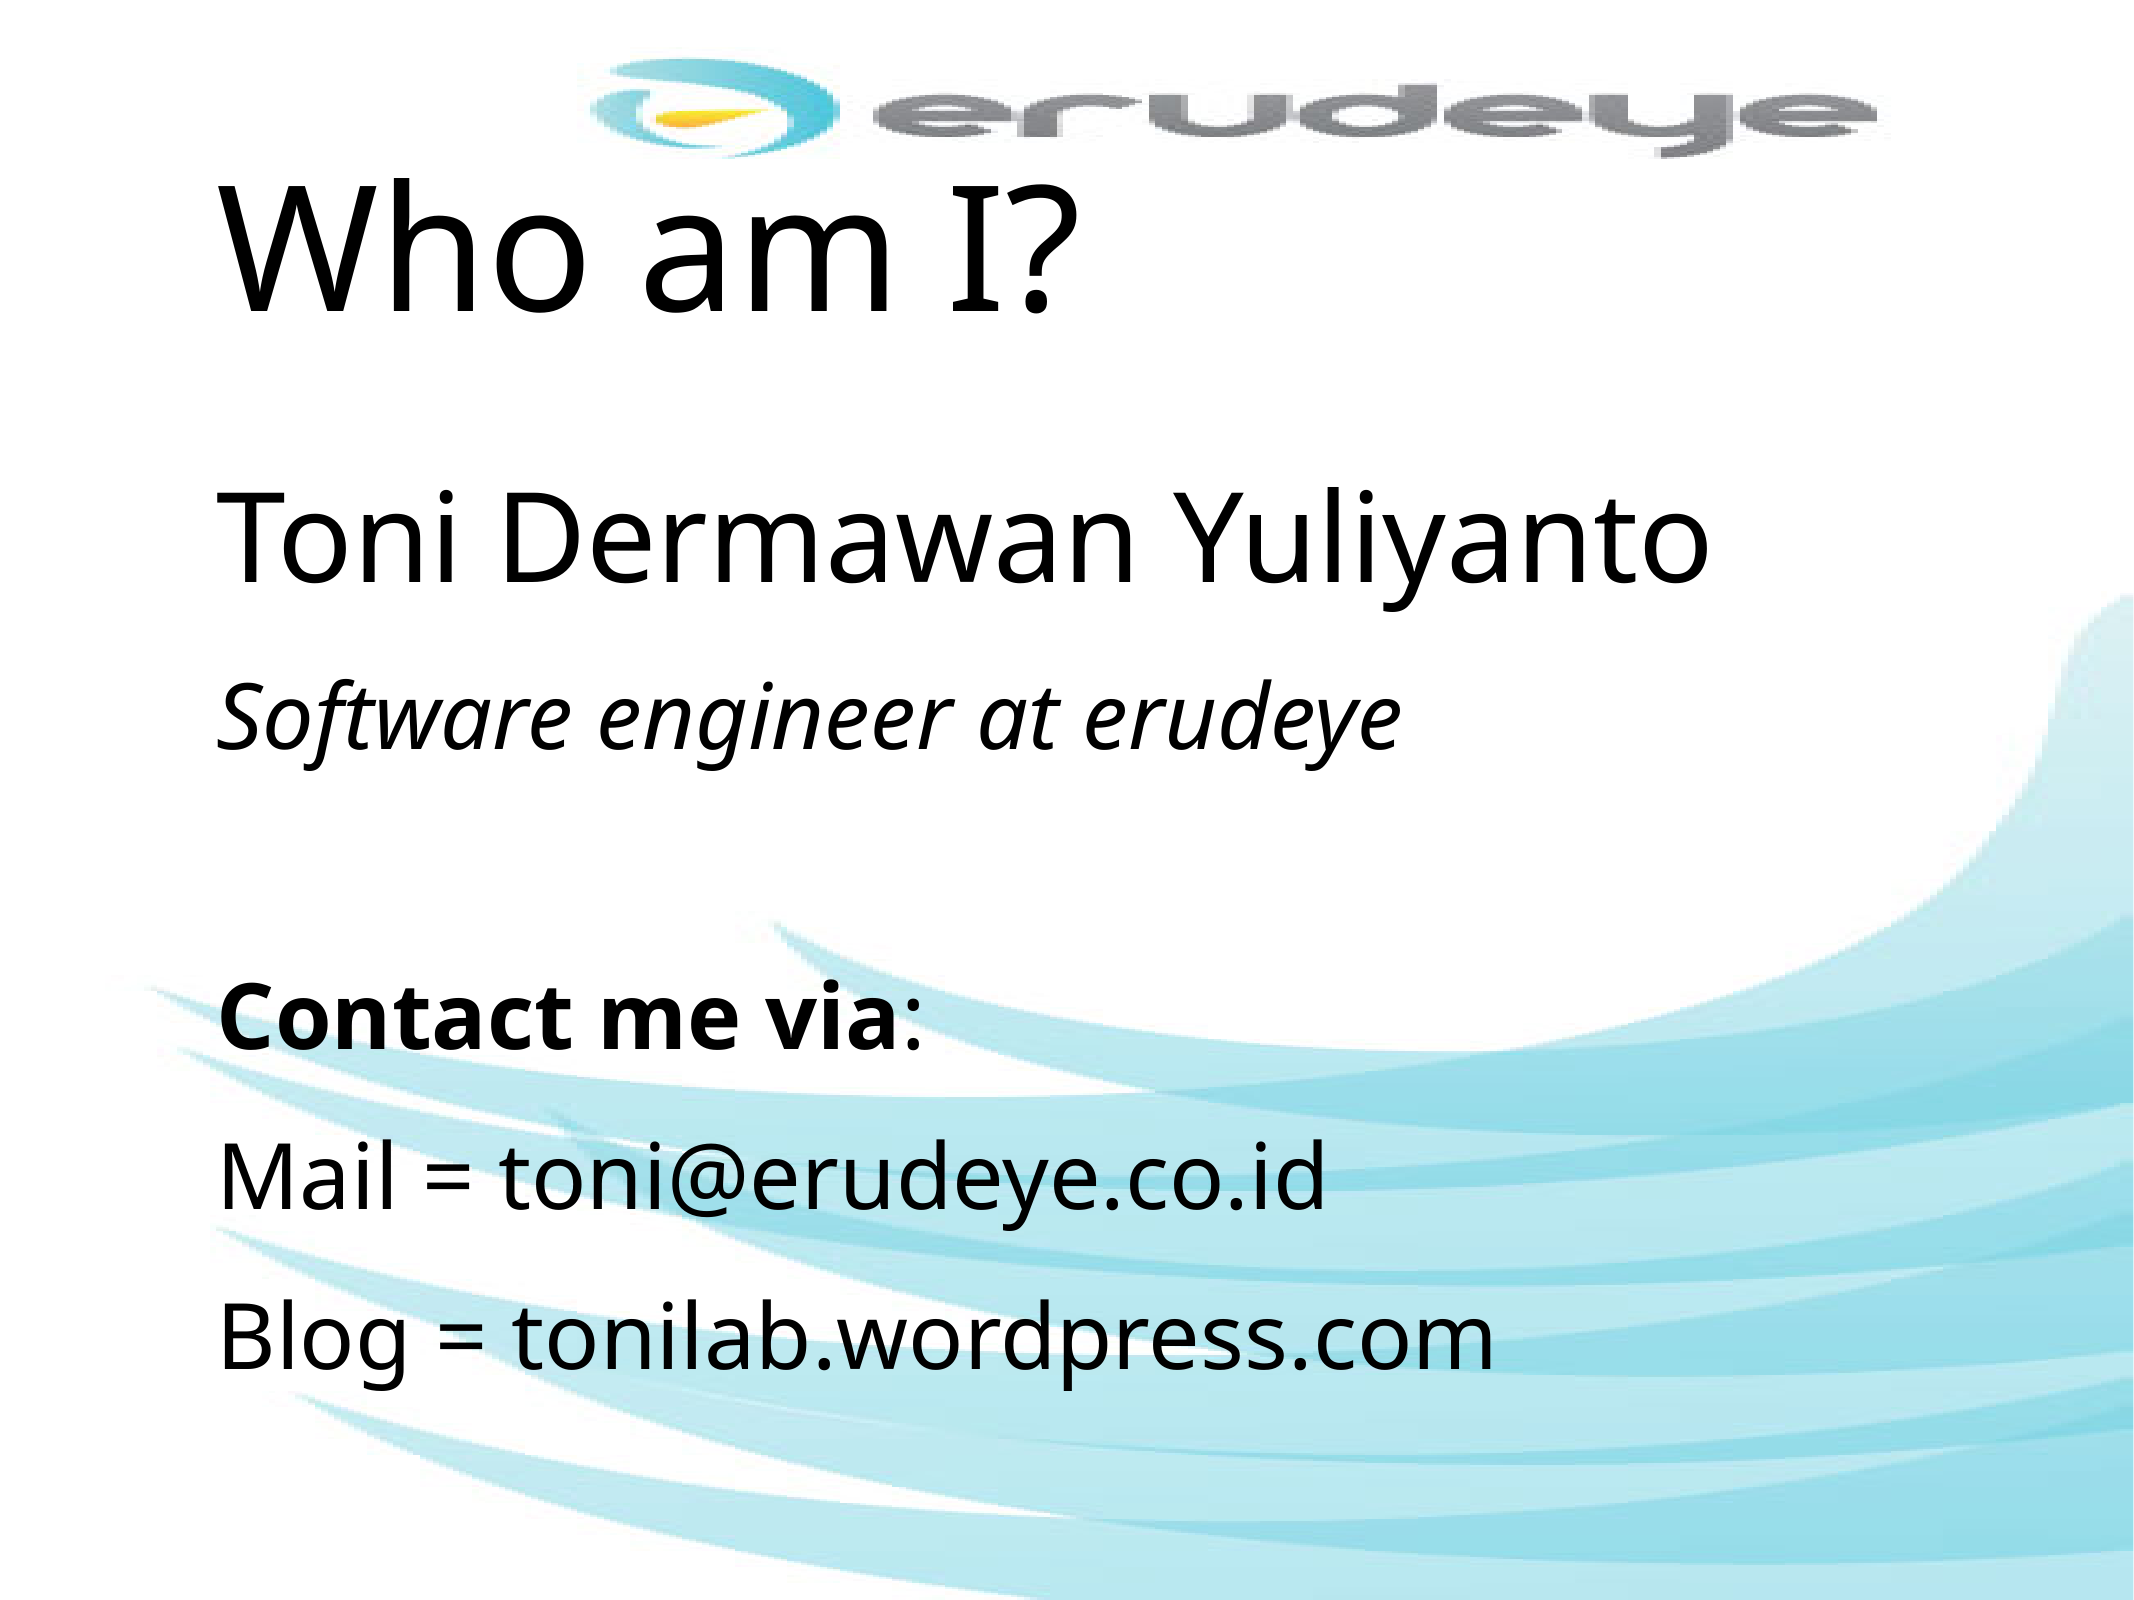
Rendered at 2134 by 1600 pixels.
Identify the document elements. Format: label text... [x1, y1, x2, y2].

title Who am I? [208, 41, 1925, 442]
list Toni Dermawan Yuliyanto Software engineer at erudeye Contact me via: Mail = toni@erudeye.co.id Blog = tonilab.wordpress.com [208, 454, 1925, 1392]
picture [0, 0, 2134, 1600]
